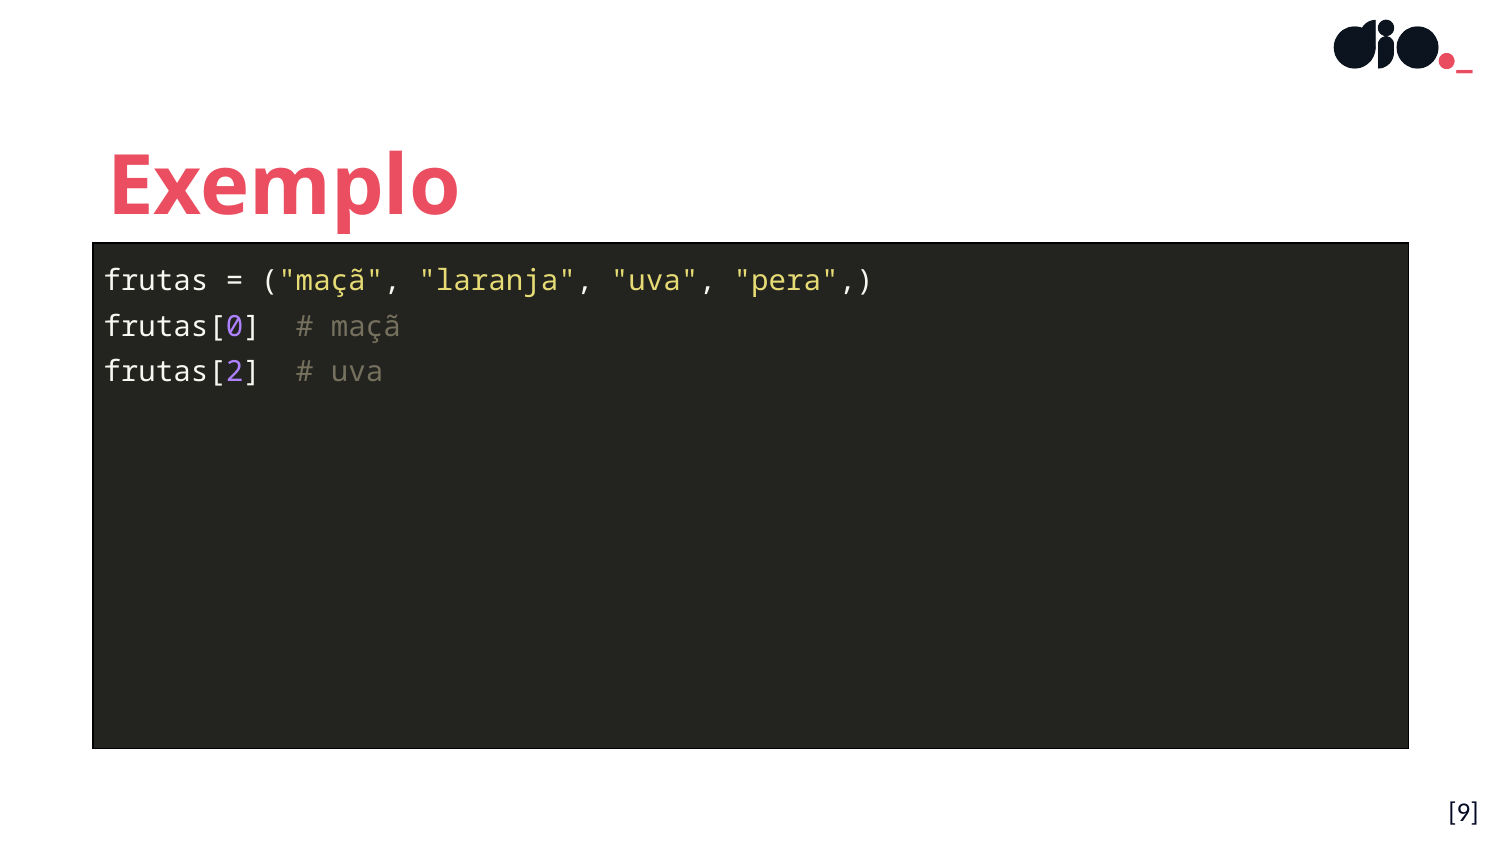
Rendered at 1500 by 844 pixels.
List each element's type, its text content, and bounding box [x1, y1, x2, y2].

table_header frutas = ("maçã", "laranja", "uva", "pera",) frutas[0] # maçã frutas[2] # uva [94, 244, 1408, 748]
slide_number [9] [1403, 779, 1494, 844]
picture [1333, 19, 1473, 74]
text_box Exemplo [92, 104, 1408, 242]
